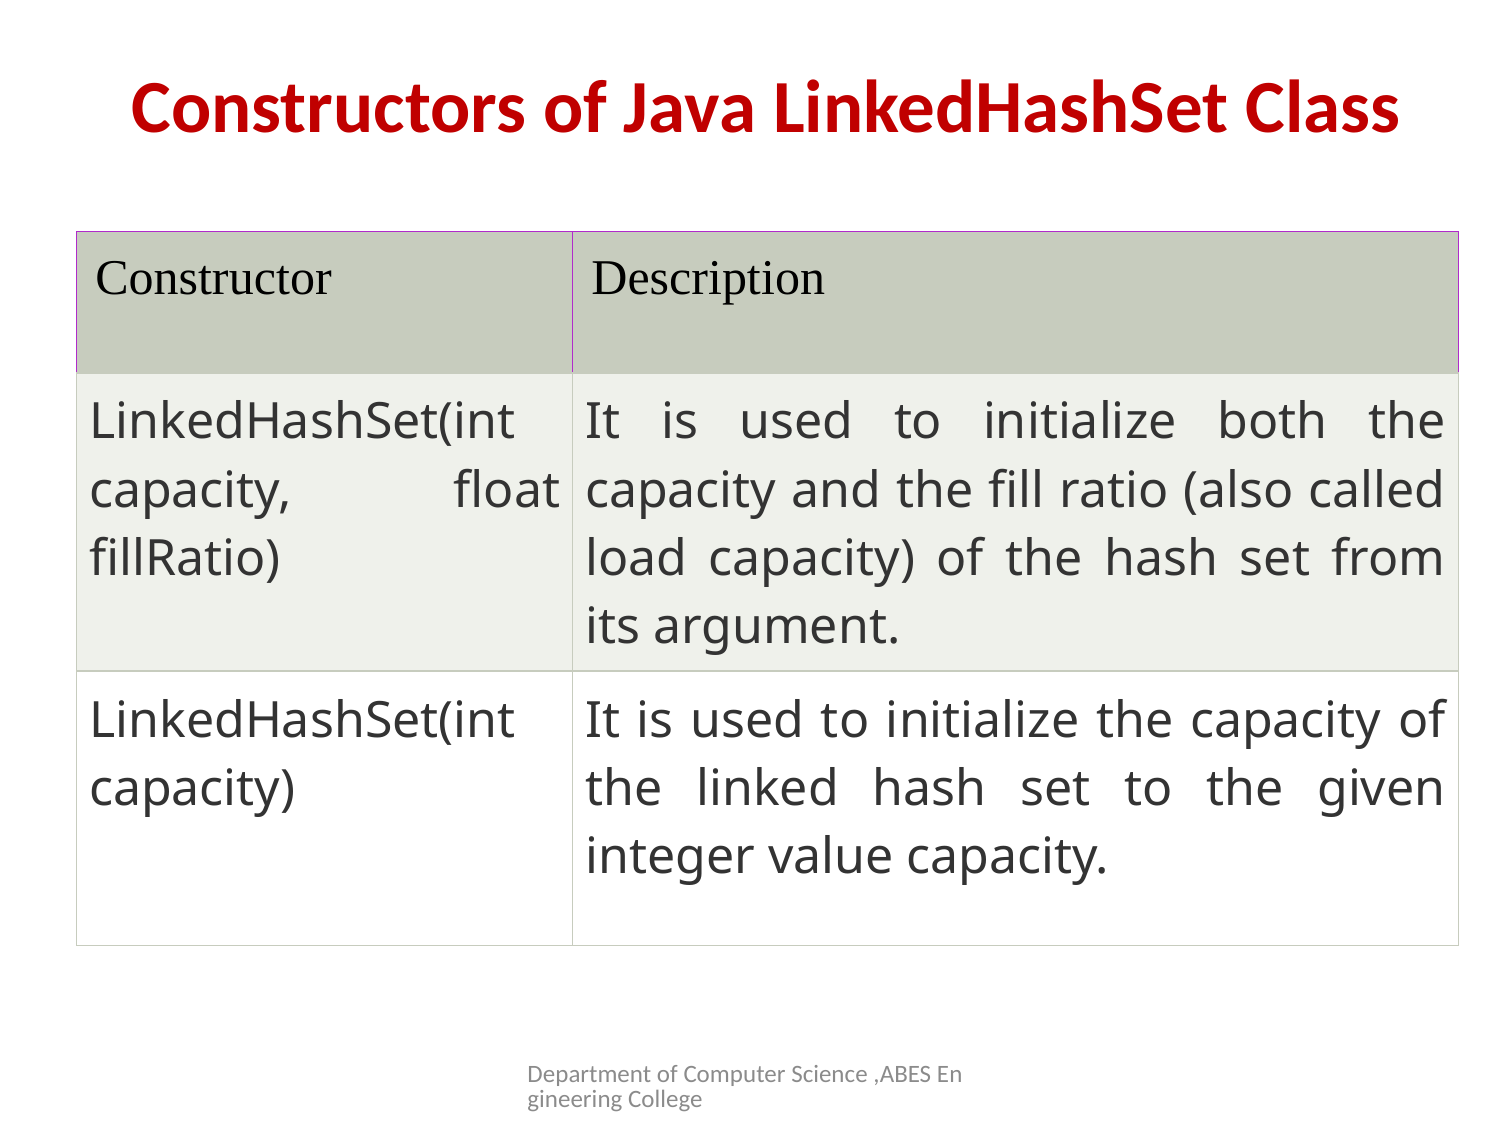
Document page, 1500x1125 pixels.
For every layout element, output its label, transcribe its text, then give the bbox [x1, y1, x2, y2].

title Constructors of Java LinkedHashSet Class [75, 45, 1459, 161]
footer Department of Computer Science ,ABES Engineering College [512, 1042, 988, 1103]
table_header Constructor [77, 232, 572, 372]
table_cell It is used to initialize the capacity of the linked hash set to the given integer value capacity. [573, 672, 1458, 945]
table_header Description [573, 232, 1458, 372]
table_cell LinkedHashSet(int capacity, float fillRatio) [77, 374, 572, 670]
table_cell It is used to initialize both the capacity and the fill ratio (also called load capacity) of the hash set from its argument. [573, 374, 1458, 670]
table_cell LinkedHashSet(int capacity) [77, 672, 572, 945]
